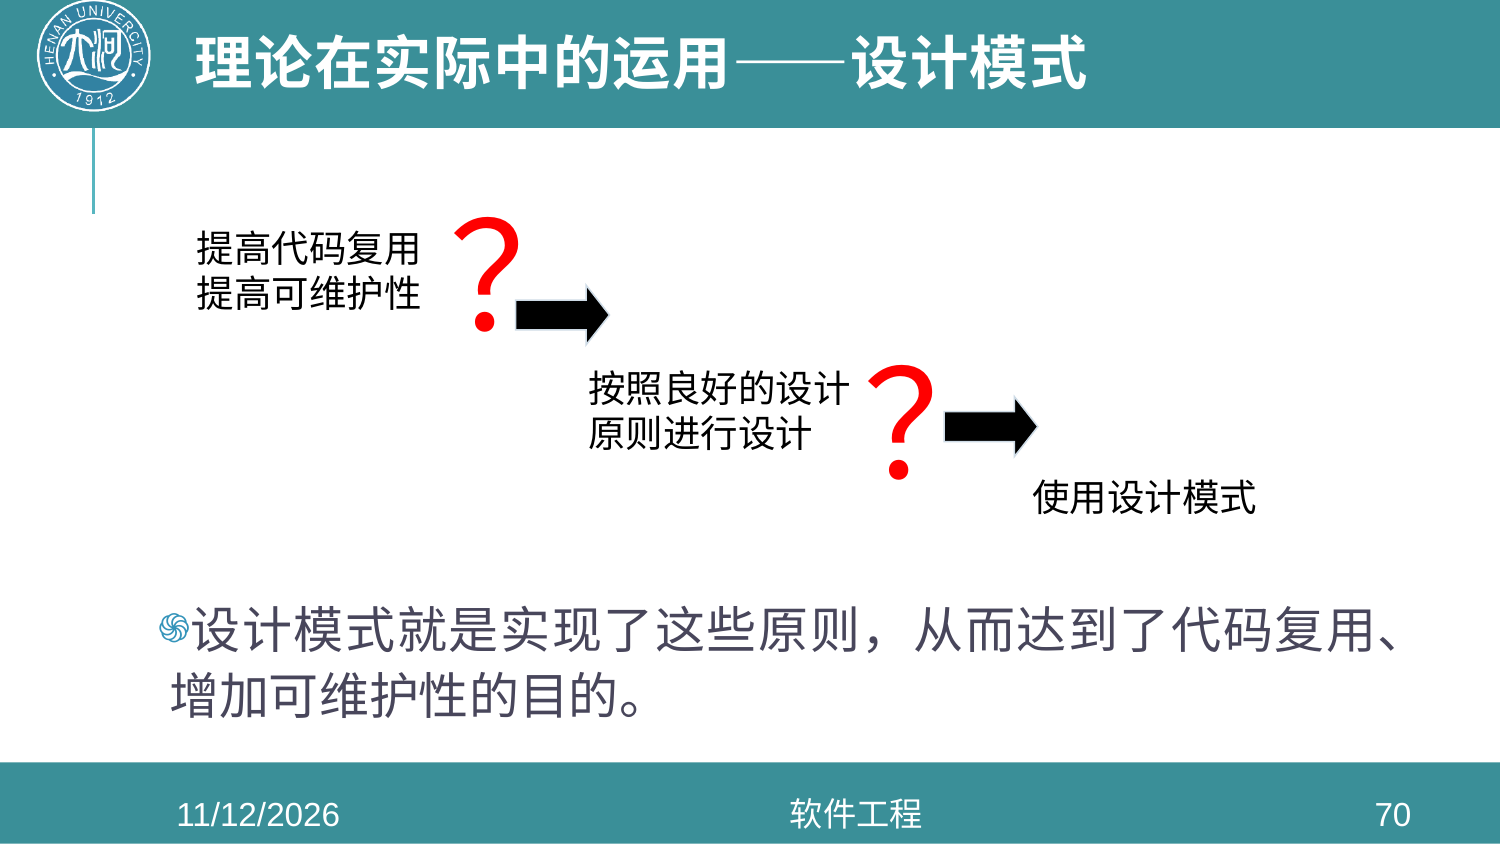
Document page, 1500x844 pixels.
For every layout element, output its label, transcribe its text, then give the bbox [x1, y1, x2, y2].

list 设计模式就是实现了这些原则，从而达到了代码复用、增加可维护性的目的。 [150, 584, 1436, 769]
text_box [515, 285, 610, 345]
footer 软件工程 [391, 796, 1322, 830]
text_box ？ [436, 174, 484, 368]
text_box [944, 396, 1038, 457]
slide_number 70 [1333, 796, 1454, 830]
text_box 按照良好的设计原则进行设计 [575, 358, 850, 462]
text_box ？ [850, 322, 897, 516]
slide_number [126, 796, 391, 830]
text_box 提高代码复用 提高可维护性 [183, 218, 436, 322]
text_box 使用设计模式 [1018, 466, 1277, 526]
title 理论在实际中的运用——设计模式 [179, 0, 1454, 136]
